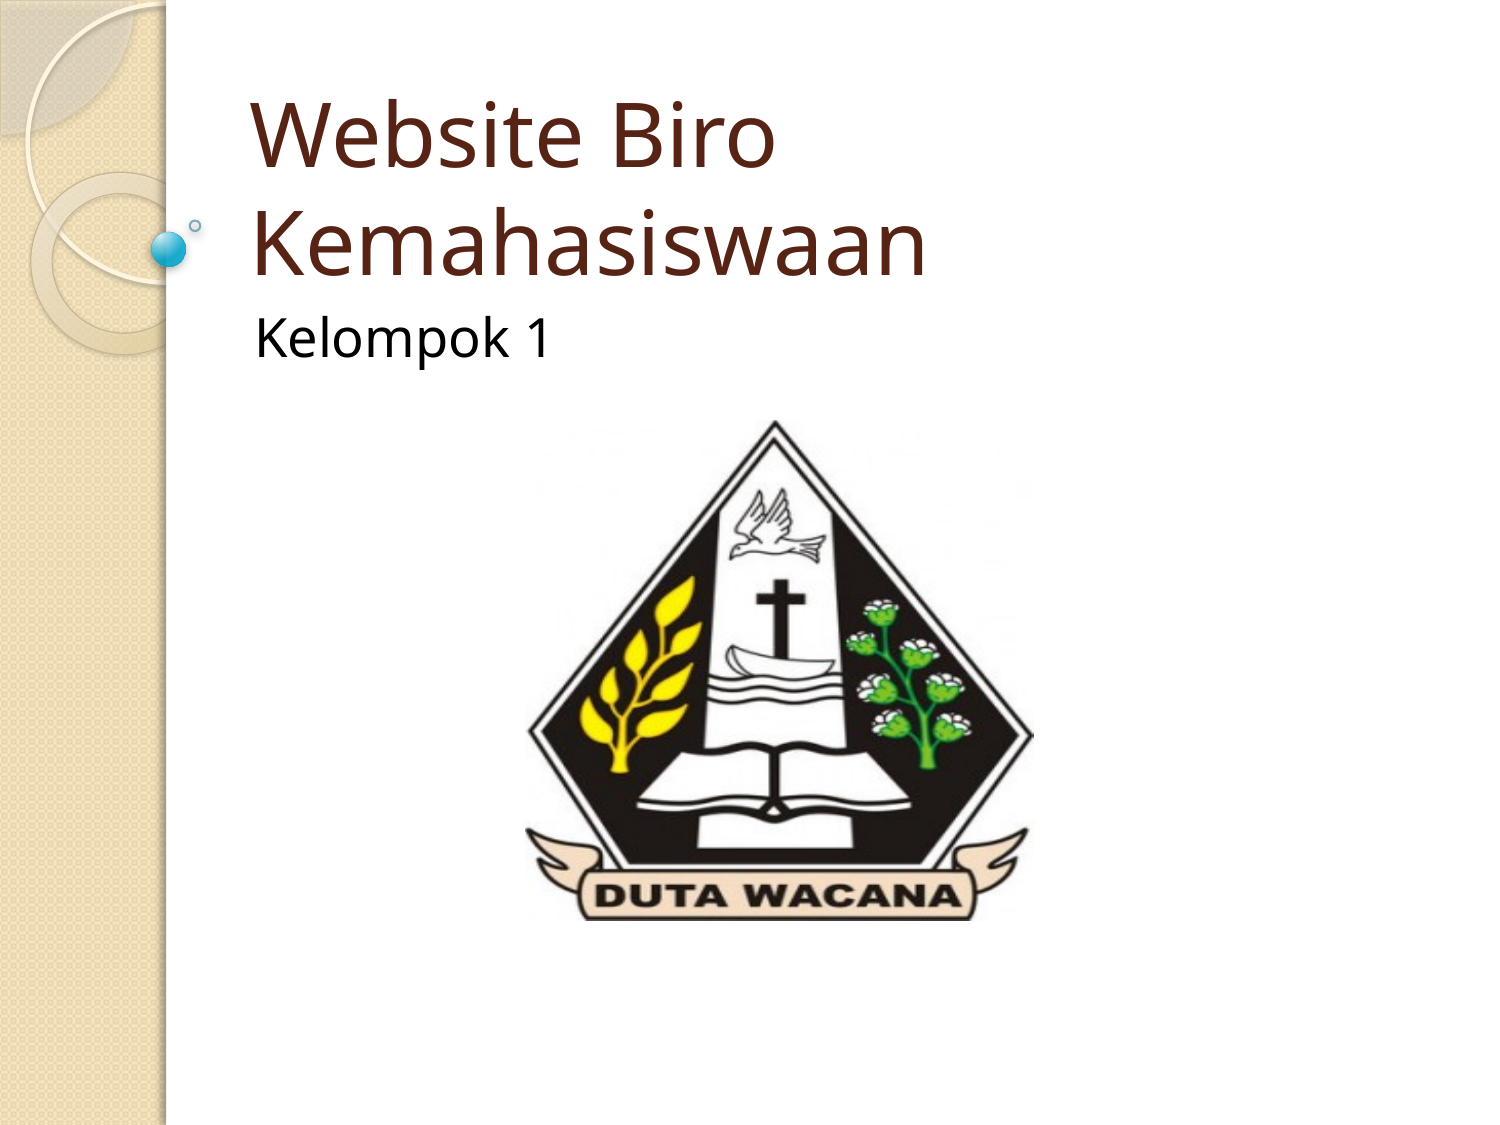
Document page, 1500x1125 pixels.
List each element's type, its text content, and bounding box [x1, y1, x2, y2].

title Website Biro Kemahasiswaan [234, 59, 1450, 301]
picture [525, 420, 1034, 921]
subtitle Kelompok 1 [234, 303, 1450, 591]
